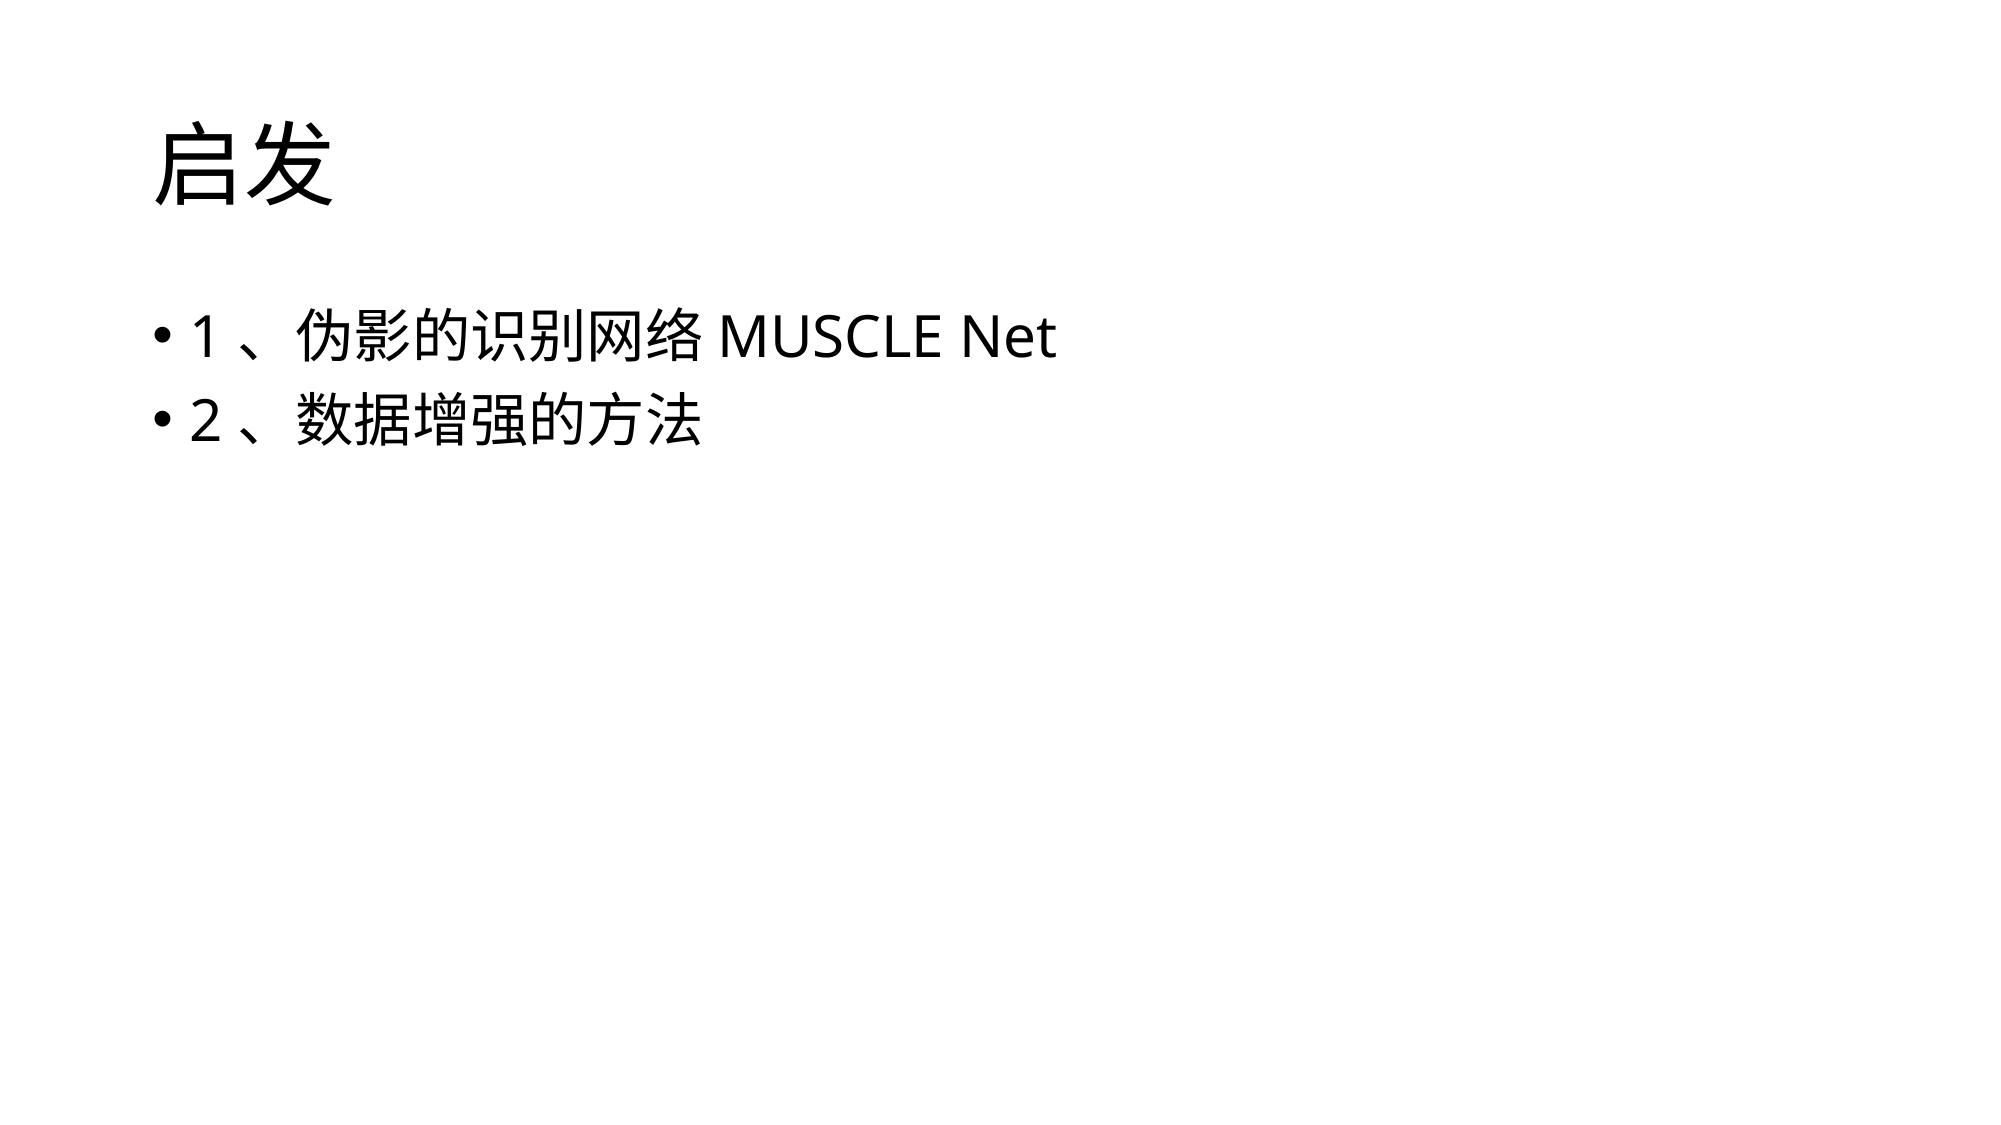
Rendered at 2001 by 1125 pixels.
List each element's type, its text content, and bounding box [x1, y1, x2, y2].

list 1、伪影的识别网络MUSCLE Net 2、数据增强的方法 [137, 299, 1863, 1014]
title 启发 [137, 59, 1863, 278]
